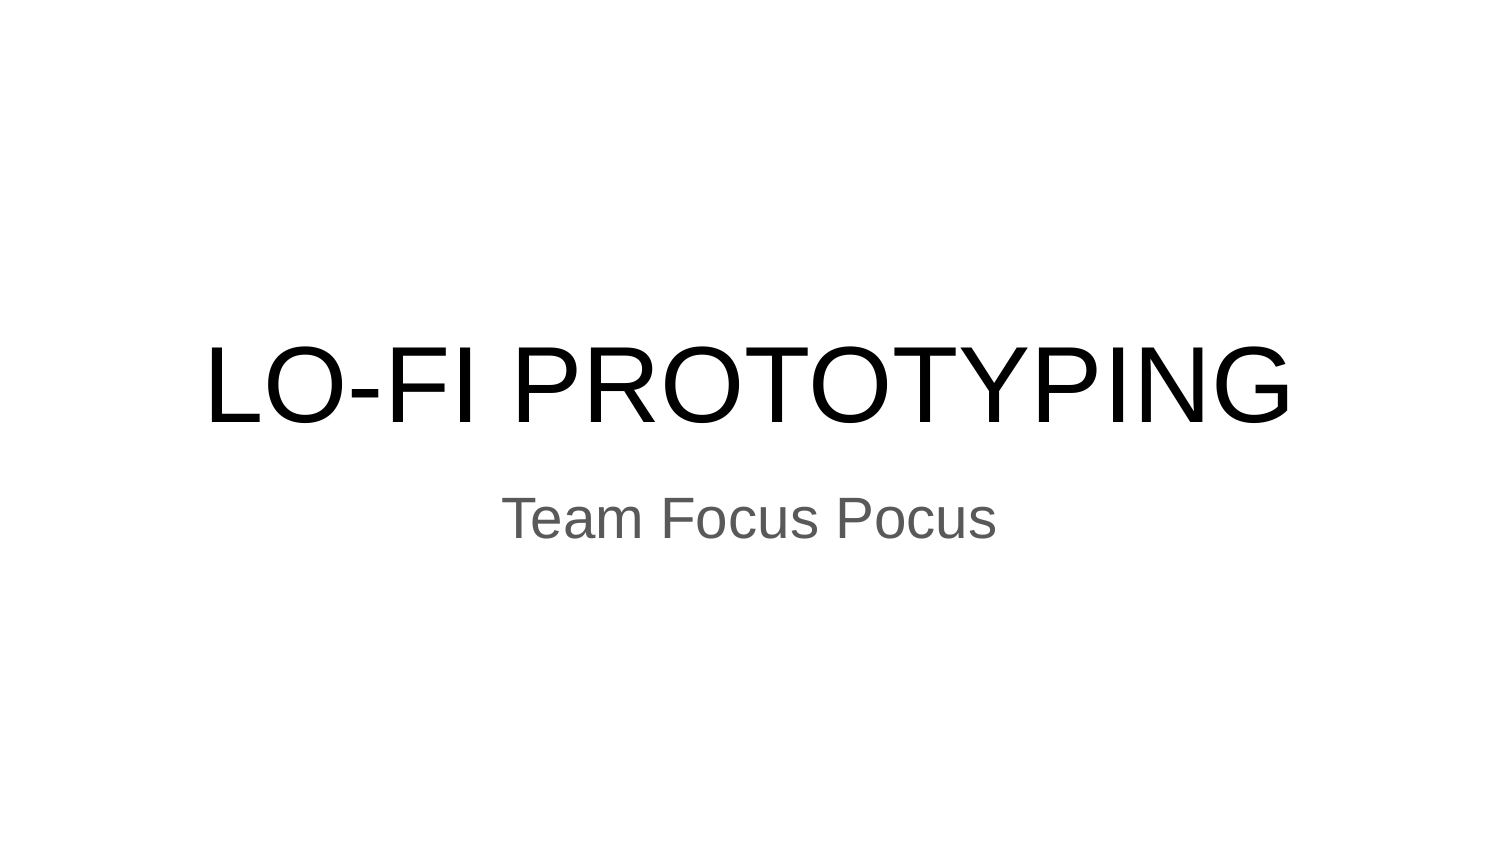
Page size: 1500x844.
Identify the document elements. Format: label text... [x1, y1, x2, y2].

title LO-FI PROTOTYPING [51, 122, 1449, 459]
subtitle Team Focus Pocus [51, 464, 1449, 595]
